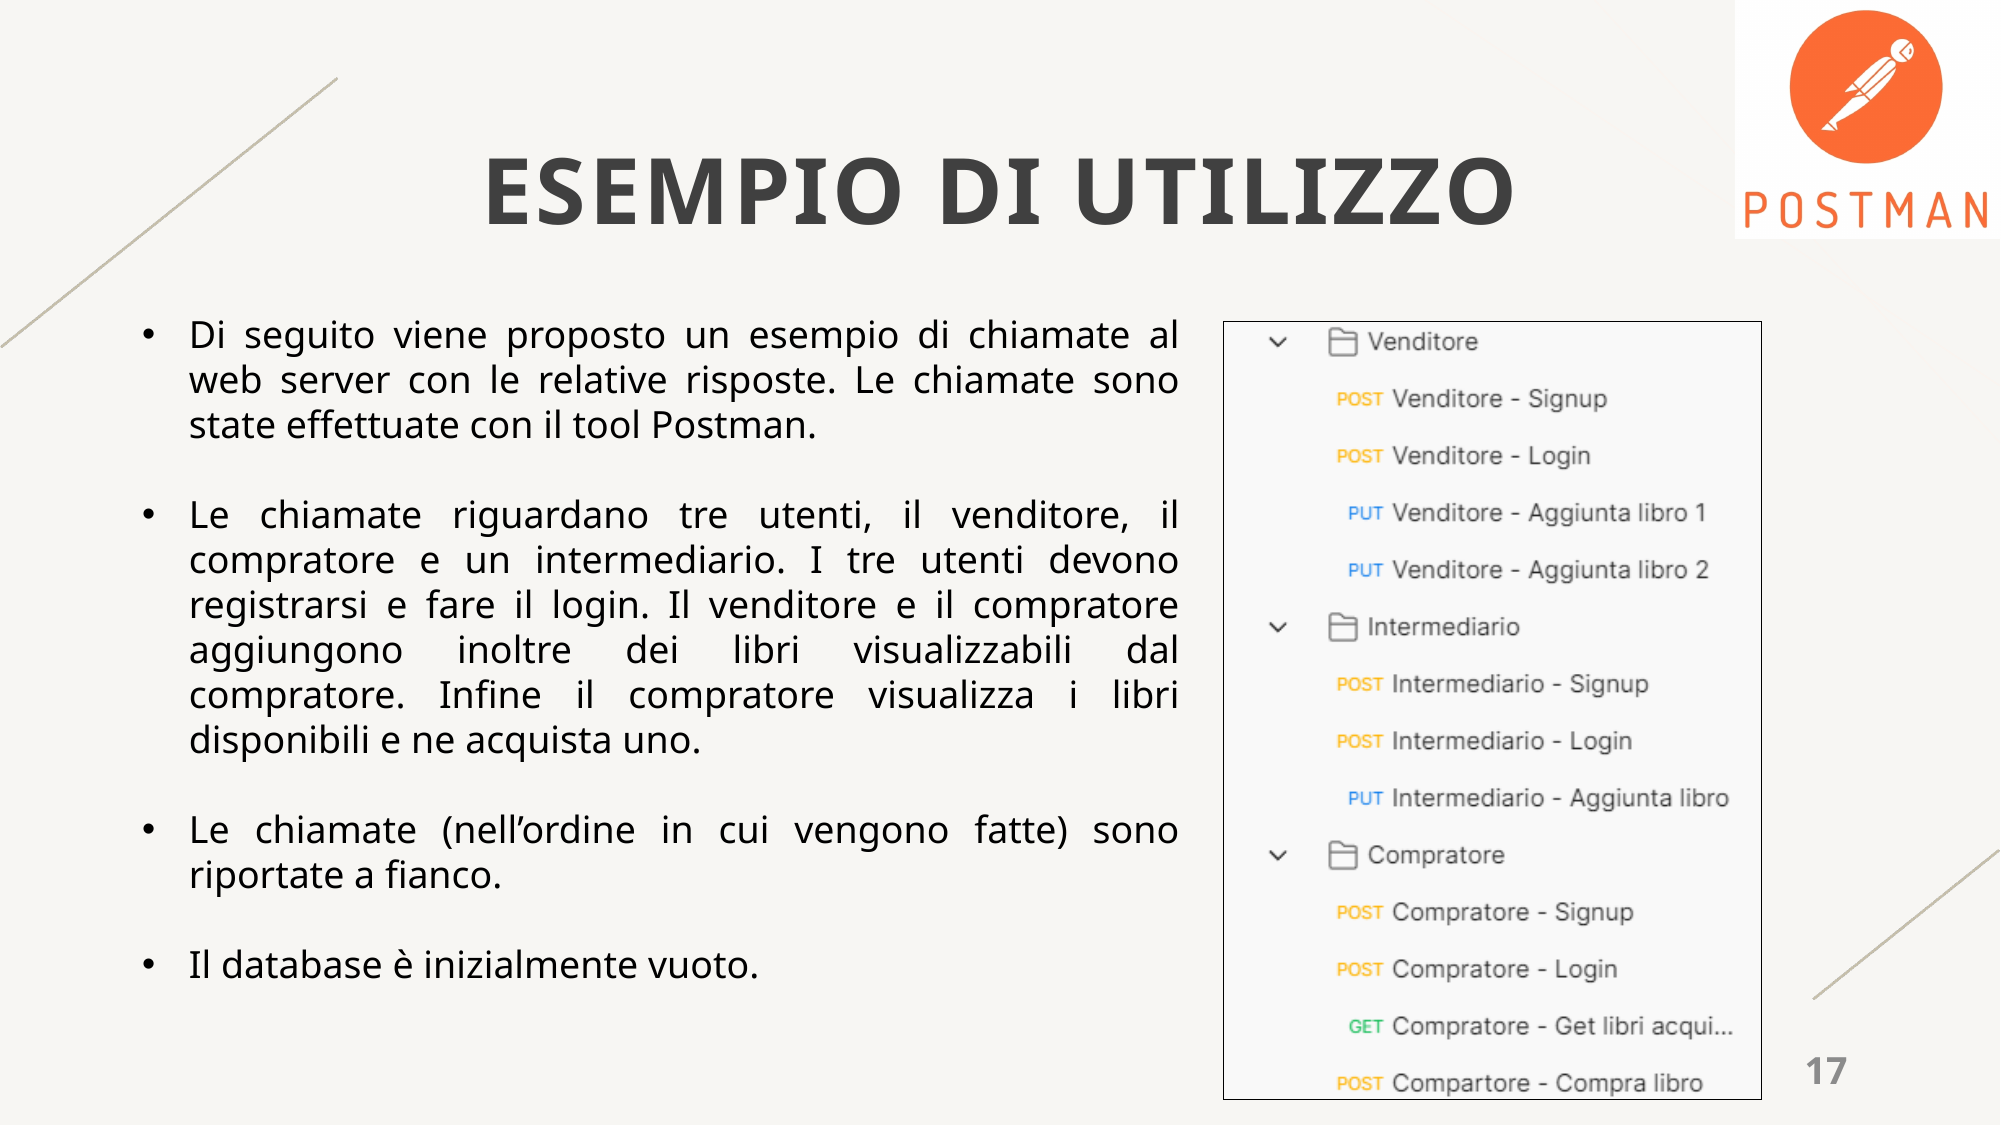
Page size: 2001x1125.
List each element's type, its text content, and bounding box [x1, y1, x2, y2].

picture [1734, 0, 2001, 239]
picture [0, 77, 338, 348]
title ESEMPIO DI UTILIZZO [309, 86, 1691, 304]
picture [1812, 849, 2000, 1000]
text_box Di seguito viene proposto un esempio di chiamate al web server con le relative risposte. Le chiamate sono state effettuate con il tool Postman. Le chiamate riguardano tre utenti, il venditore, il compratore e un intermediario. I tre utenti devono registrarsi e fare il login. Il venditore e il compratore aggiungono inoltre dei libri visualizzabili dal compratore. Infine il compratore visualizza i libri disponibili e ne acquista uno. Le chiamate (nell’ordine in cui vengono fatte) sono riportate a fianco. Il database è inizialmente vuoto. [127, 303, 1196, 994]
slide_number 17 [1412, 1042, 1863, 1103]
picture [1223, 321, 1762, 1100]
